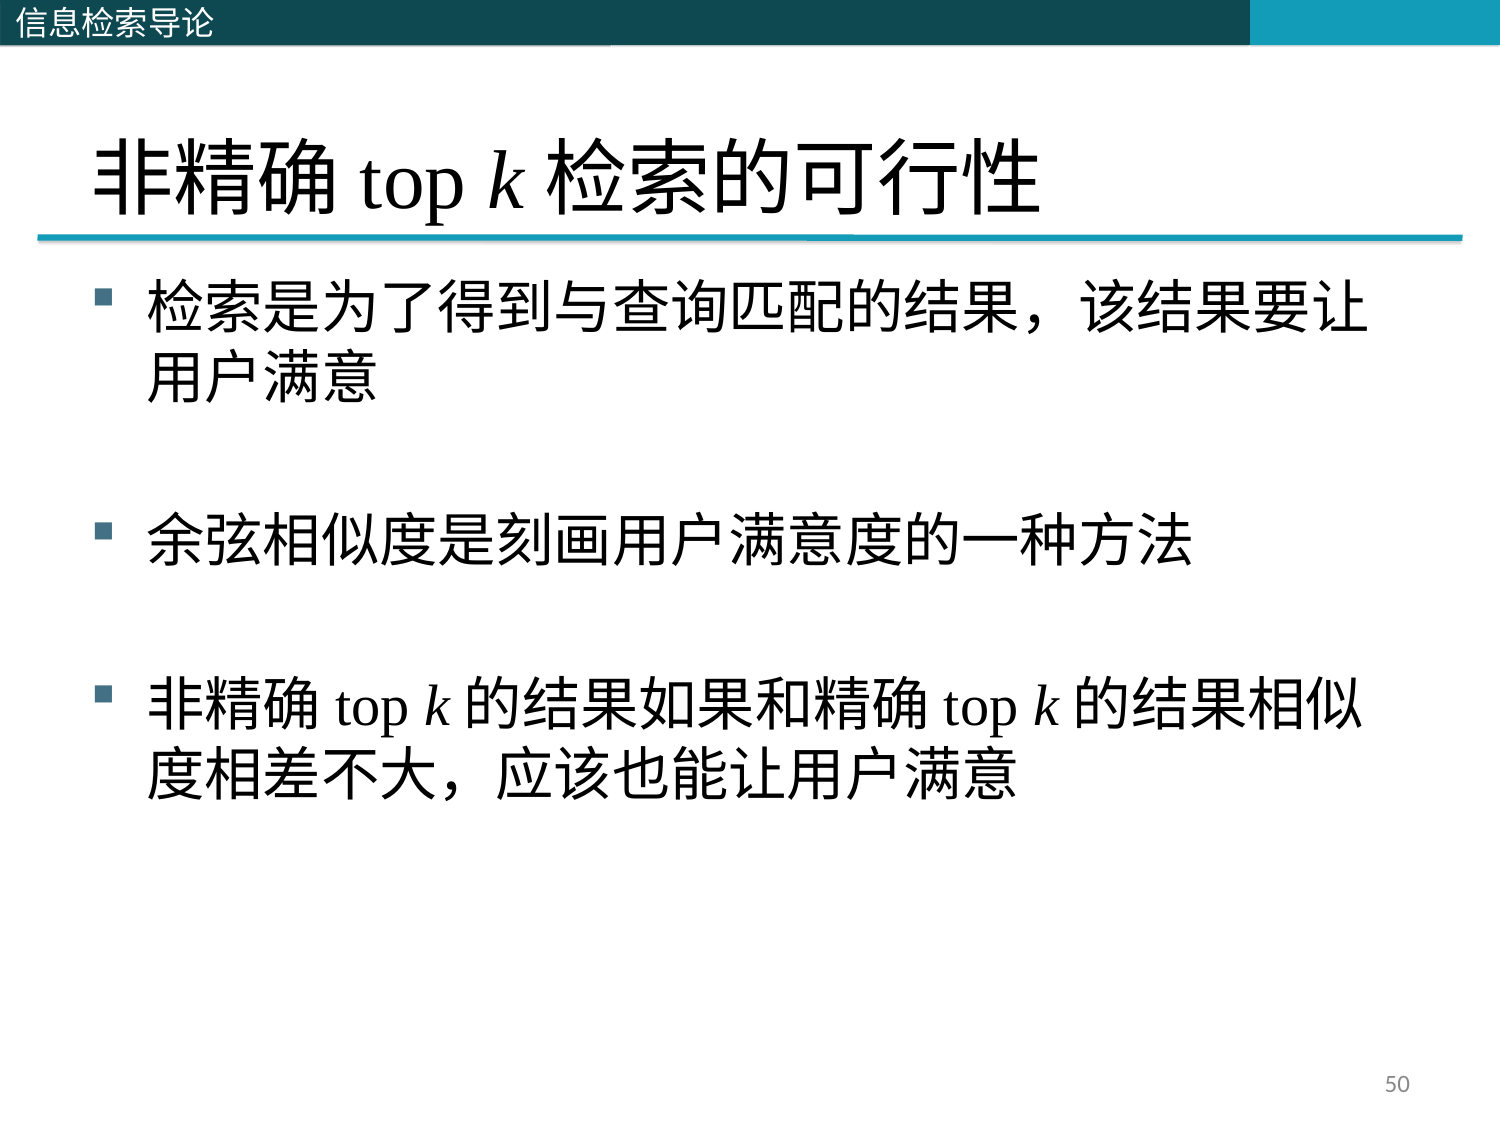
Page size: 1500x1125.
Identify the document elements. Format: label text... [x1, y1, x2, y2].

title 非精确top k检索的可行性 [74, 44, 1426, 233]
list 检索是为了得到与查询匹配的结果，该结果要让用户满意 余弦相似度是刻画用户满意度的一种方法 非精确top k的结果如果和精确top k的结果相似度相差不大，应该也能让用户满意 [74, 262, 1426, 1076]
slide_number 50 [1074, 1062, 1425, 1103]
